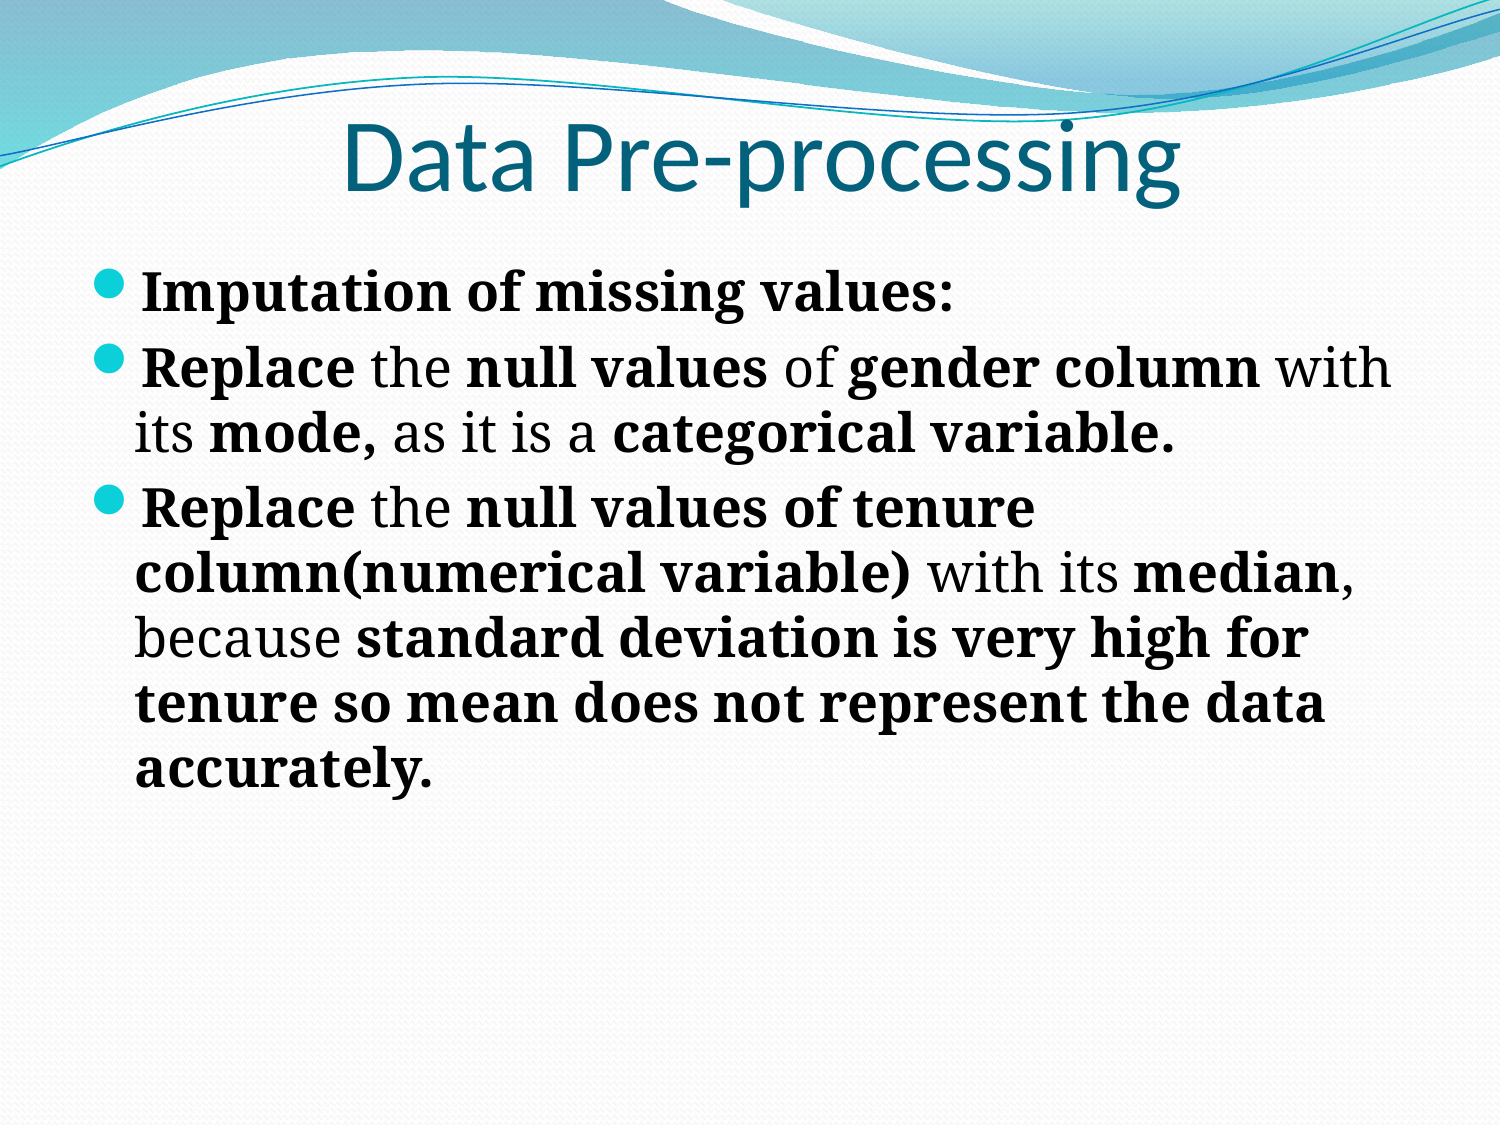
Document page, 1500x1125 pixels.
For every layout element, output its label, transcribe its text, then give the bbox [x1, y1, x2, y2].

title Data Pre-processing [87, 24, 1438, 213]
list Imputation of missing values: Replace the null values of gender column with its mode, as it is a categorical variable. Replace the null values of tenure column(numerical variable) with its median, because standard deviation is very high for tenure so mean does not represent the data accurately. [75, 249, 1425, 970]
